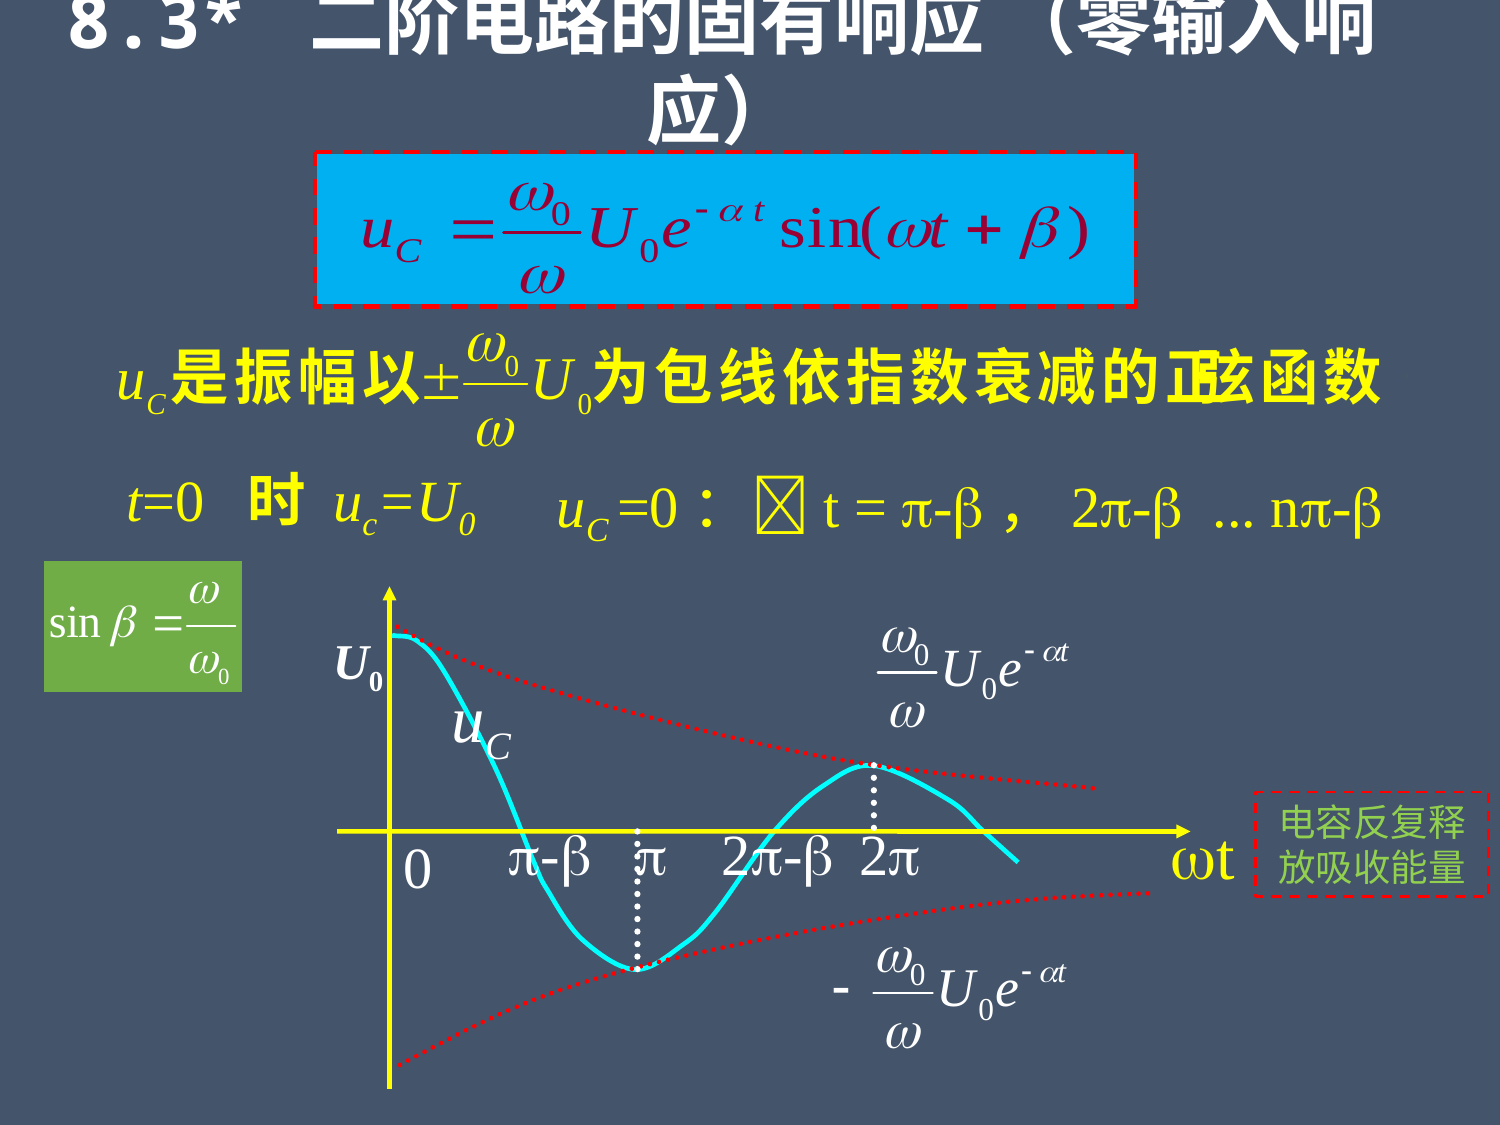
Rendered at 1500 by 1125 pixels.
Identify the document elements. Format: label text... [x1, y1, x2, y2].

text_box t=0 时 uc=U0 [111, 458, 542, 550]
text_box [44, 561, 243, 692]
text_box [316, 153, 1134, 305]
text_box uC =0：t = -，2- ... n- [542, 445, 1413, 556]
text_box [110, 304, 1407, 458]
text_box 电容反复释放吸收能量 [1255, 791, 1489, 897]
text_box 8.3* 二阶电路的固有响应 （零输入响应） [12, 0, 1431, 161]
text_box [316, 586, 1251, 1089]
